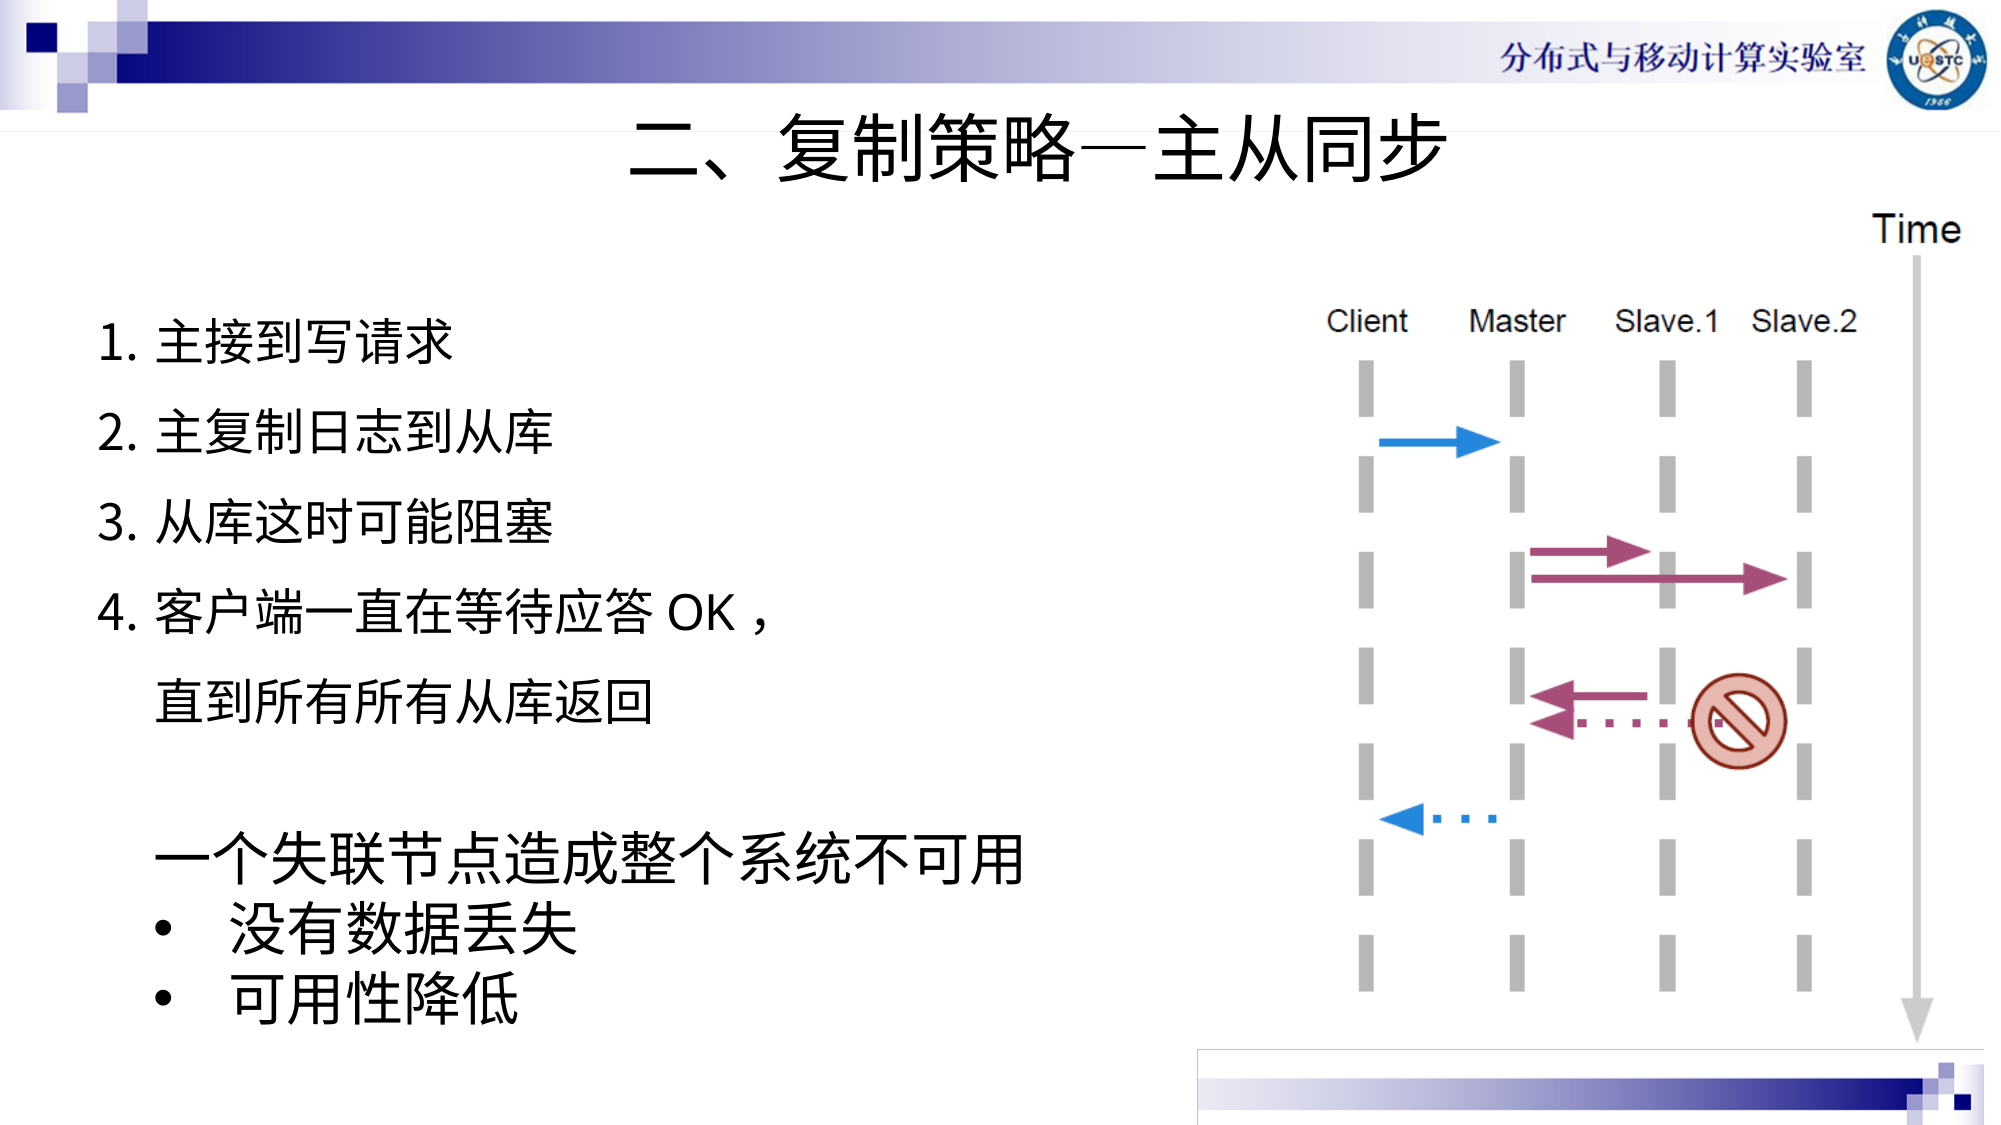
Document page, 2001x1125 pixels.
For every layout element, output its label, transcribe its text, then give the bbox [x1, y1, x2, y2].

picture [0, 0, 2001, 1125]
text_box 一个失联节点造成整个系统不可用 没有数据丢失 可用性降低 [139, 814, 1043, 1040]
text_box 主接到写请求 主复制日志到从库 从库这时可能阻塞 客户端一直在等待应答OK， 直到所有所有从库返回 [83, 272, 813, 738]
text_box 二、复制策略—主从同步 [611, 94, 1467, 199]
